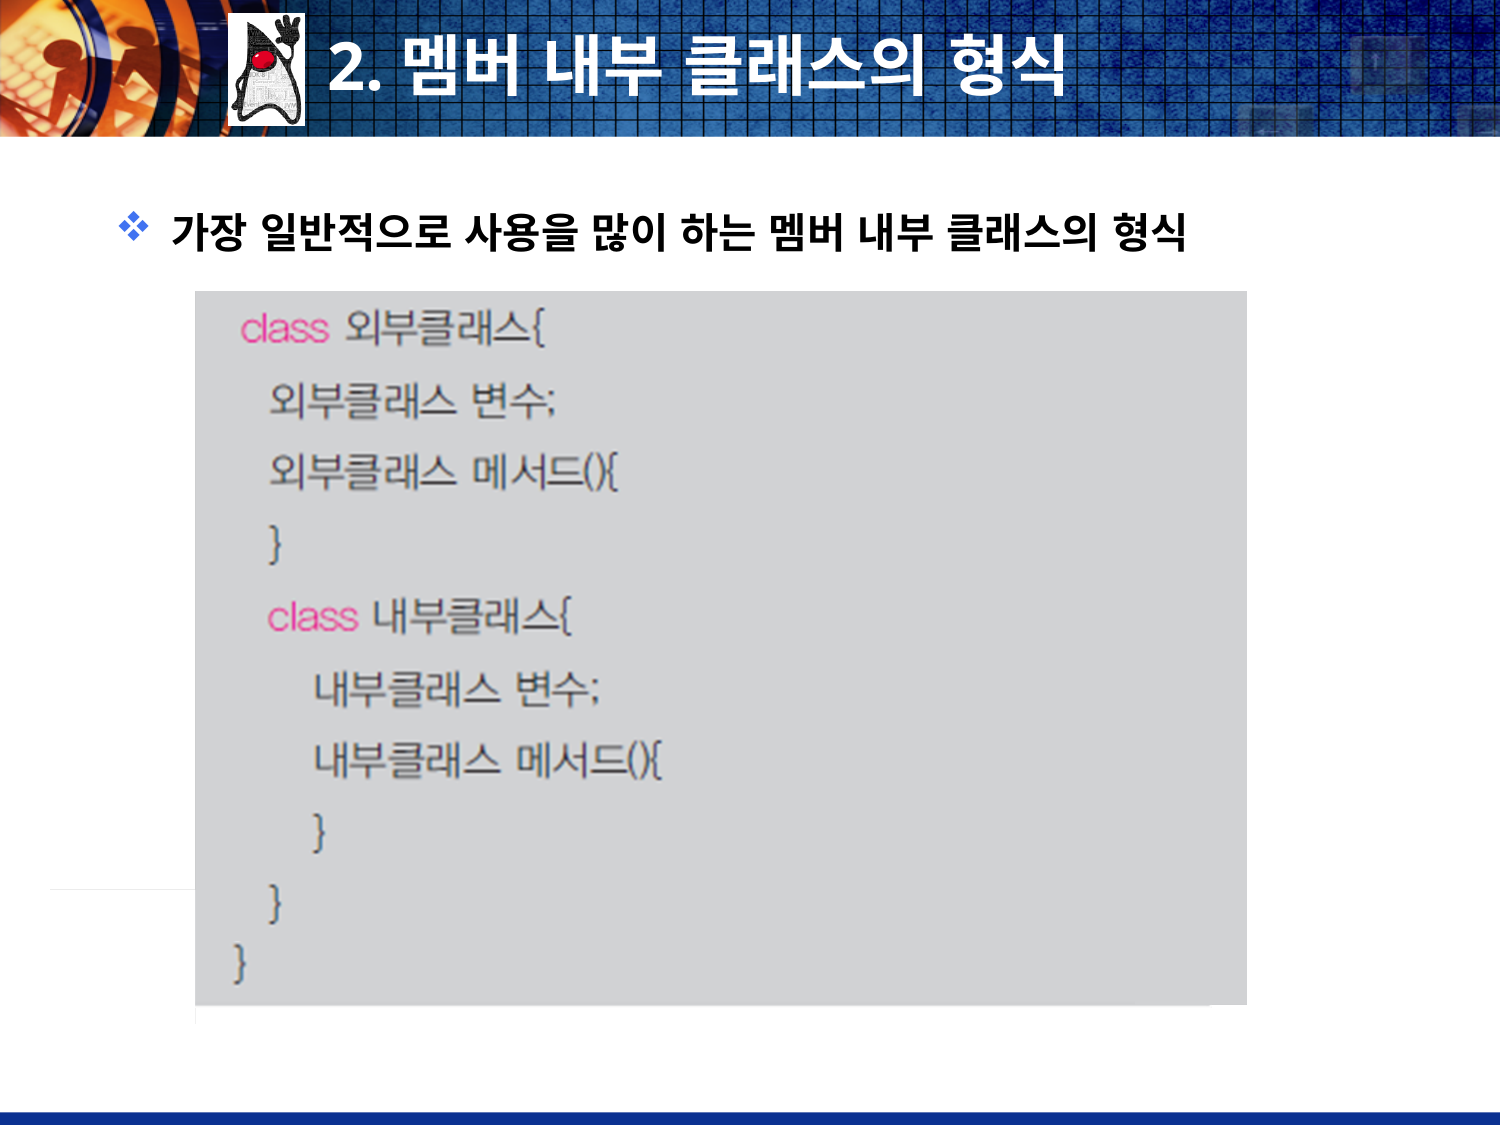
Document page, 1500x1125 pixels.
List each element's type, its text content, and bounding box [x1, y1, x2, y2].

picture [49, 290, 1247, 1024]
picture [0, 75, 1500, 138]
text_box [0, 0, 1500, 75]
text_box 가장 일반적으로 사용을 많이 하는 멤버 내부 클래스의 형식 [100, 148, 1400, 291]
title 2.멤버 내부 클래스의 형식 [312, 75, 1388, 111]
